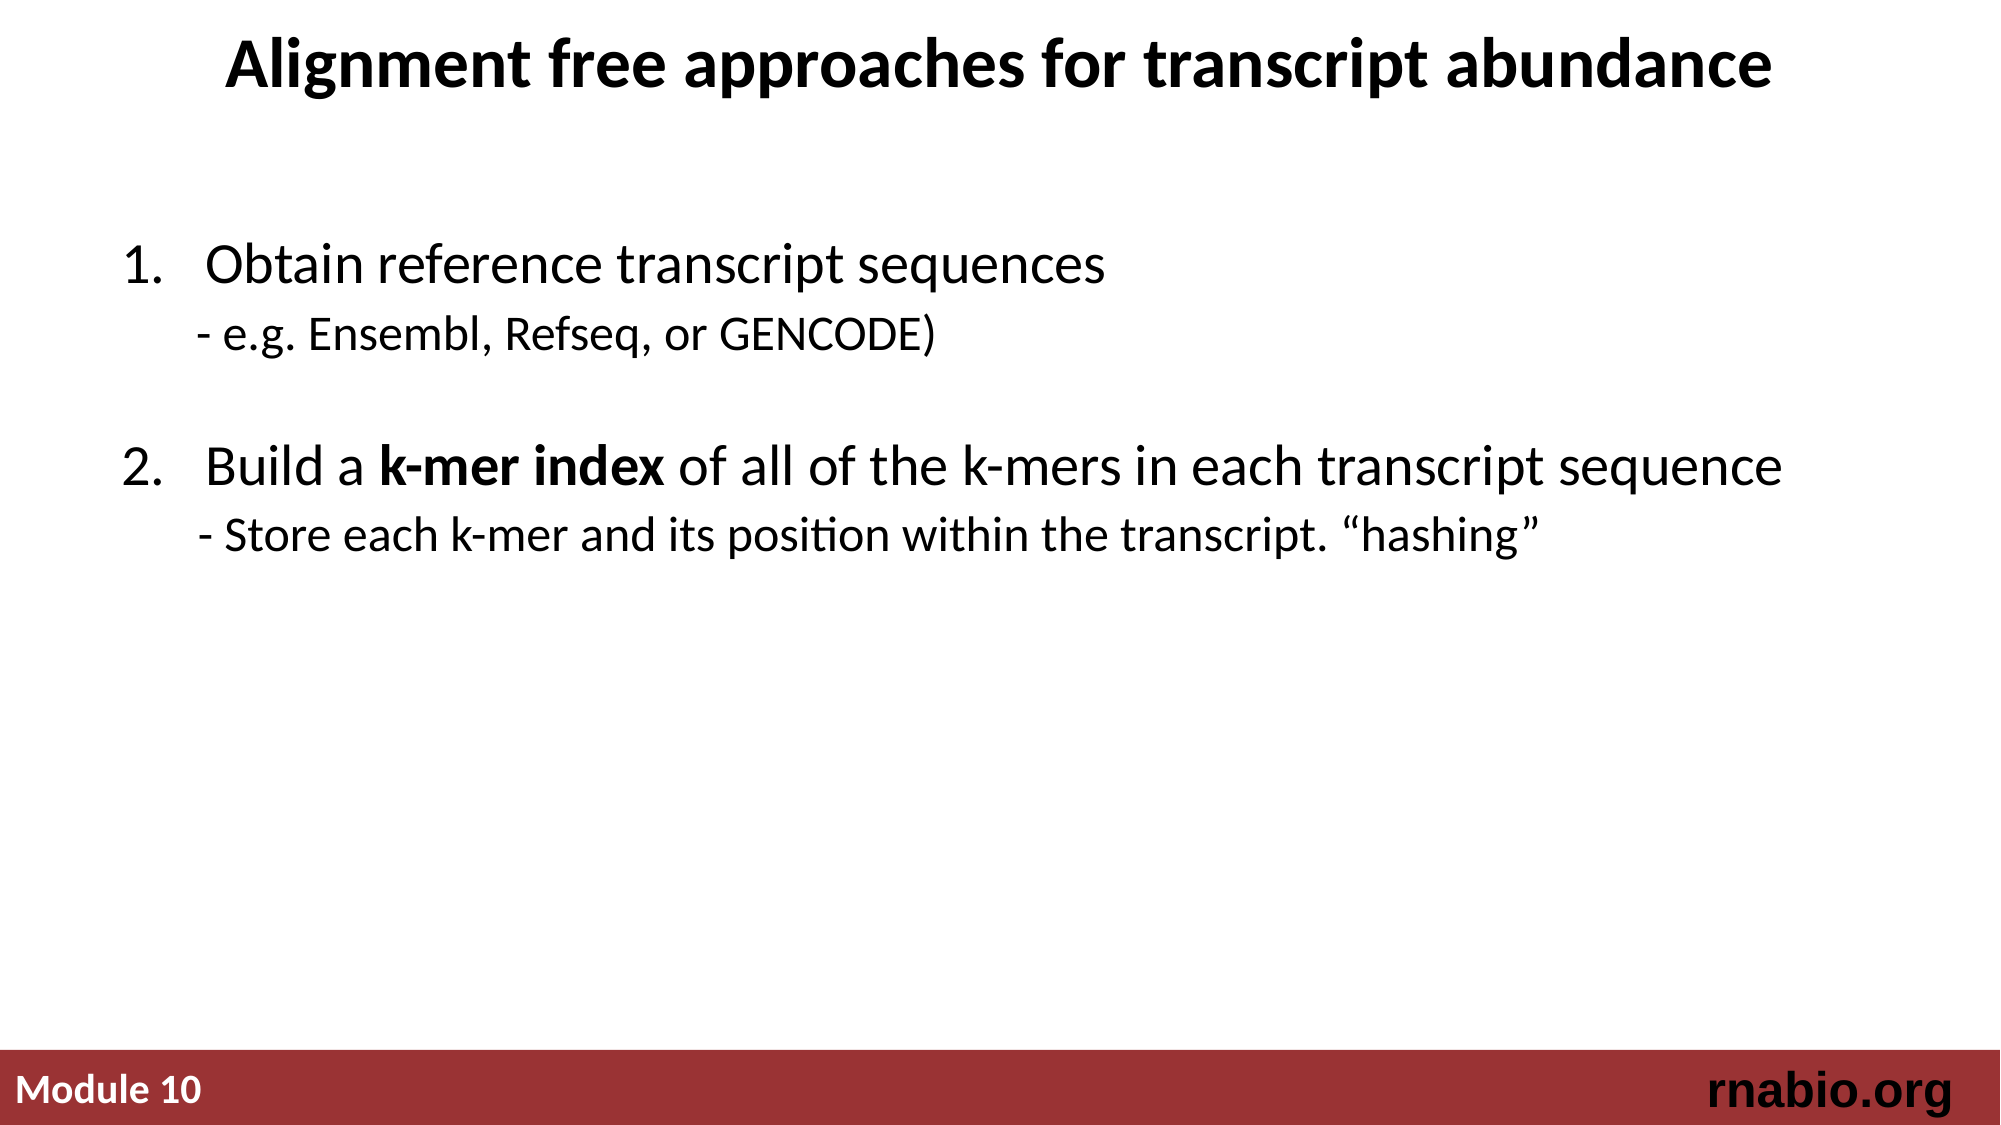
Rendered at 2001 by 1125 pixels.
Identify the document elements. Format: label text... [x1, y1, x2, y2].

list Obtain reference transcript sequences - e.g. Ensembl, Refseq, or GENCODE) Build a k-mer index of all of the k-mers in each transcript sequence - Store each k-mer and its position within the transcript. “hashing” [106, 226, 1863, 1014]
title Alignment free approaches for transcript abundance [63, 17, 1937, 112]
